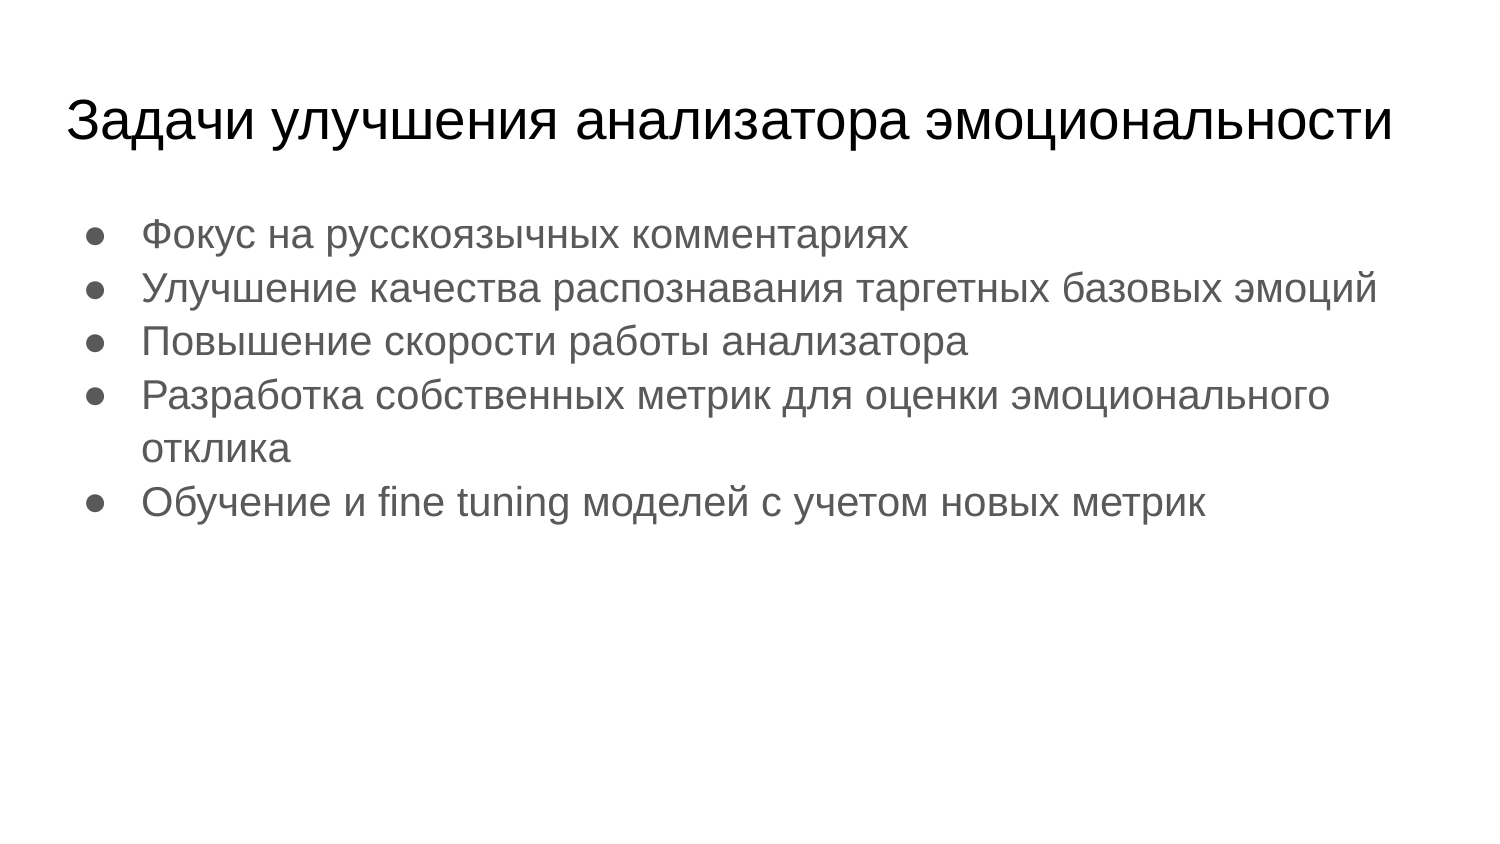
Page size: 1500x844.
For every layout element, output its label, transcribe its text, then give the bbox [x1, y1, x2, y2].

title Задачи улучшения анализатора эмоциональности [51, 72, 1449, 167]
list Фокус на русскоязычных комментариях Улучшение качества распознавания таргетных базовых эмоций Повышение скорости работы анализатора Разработка собственных метрик для оценки эмоционального отклика Обучение и fine tuning моделей с учетом новых метрик [51, 189, 1449, 750]
